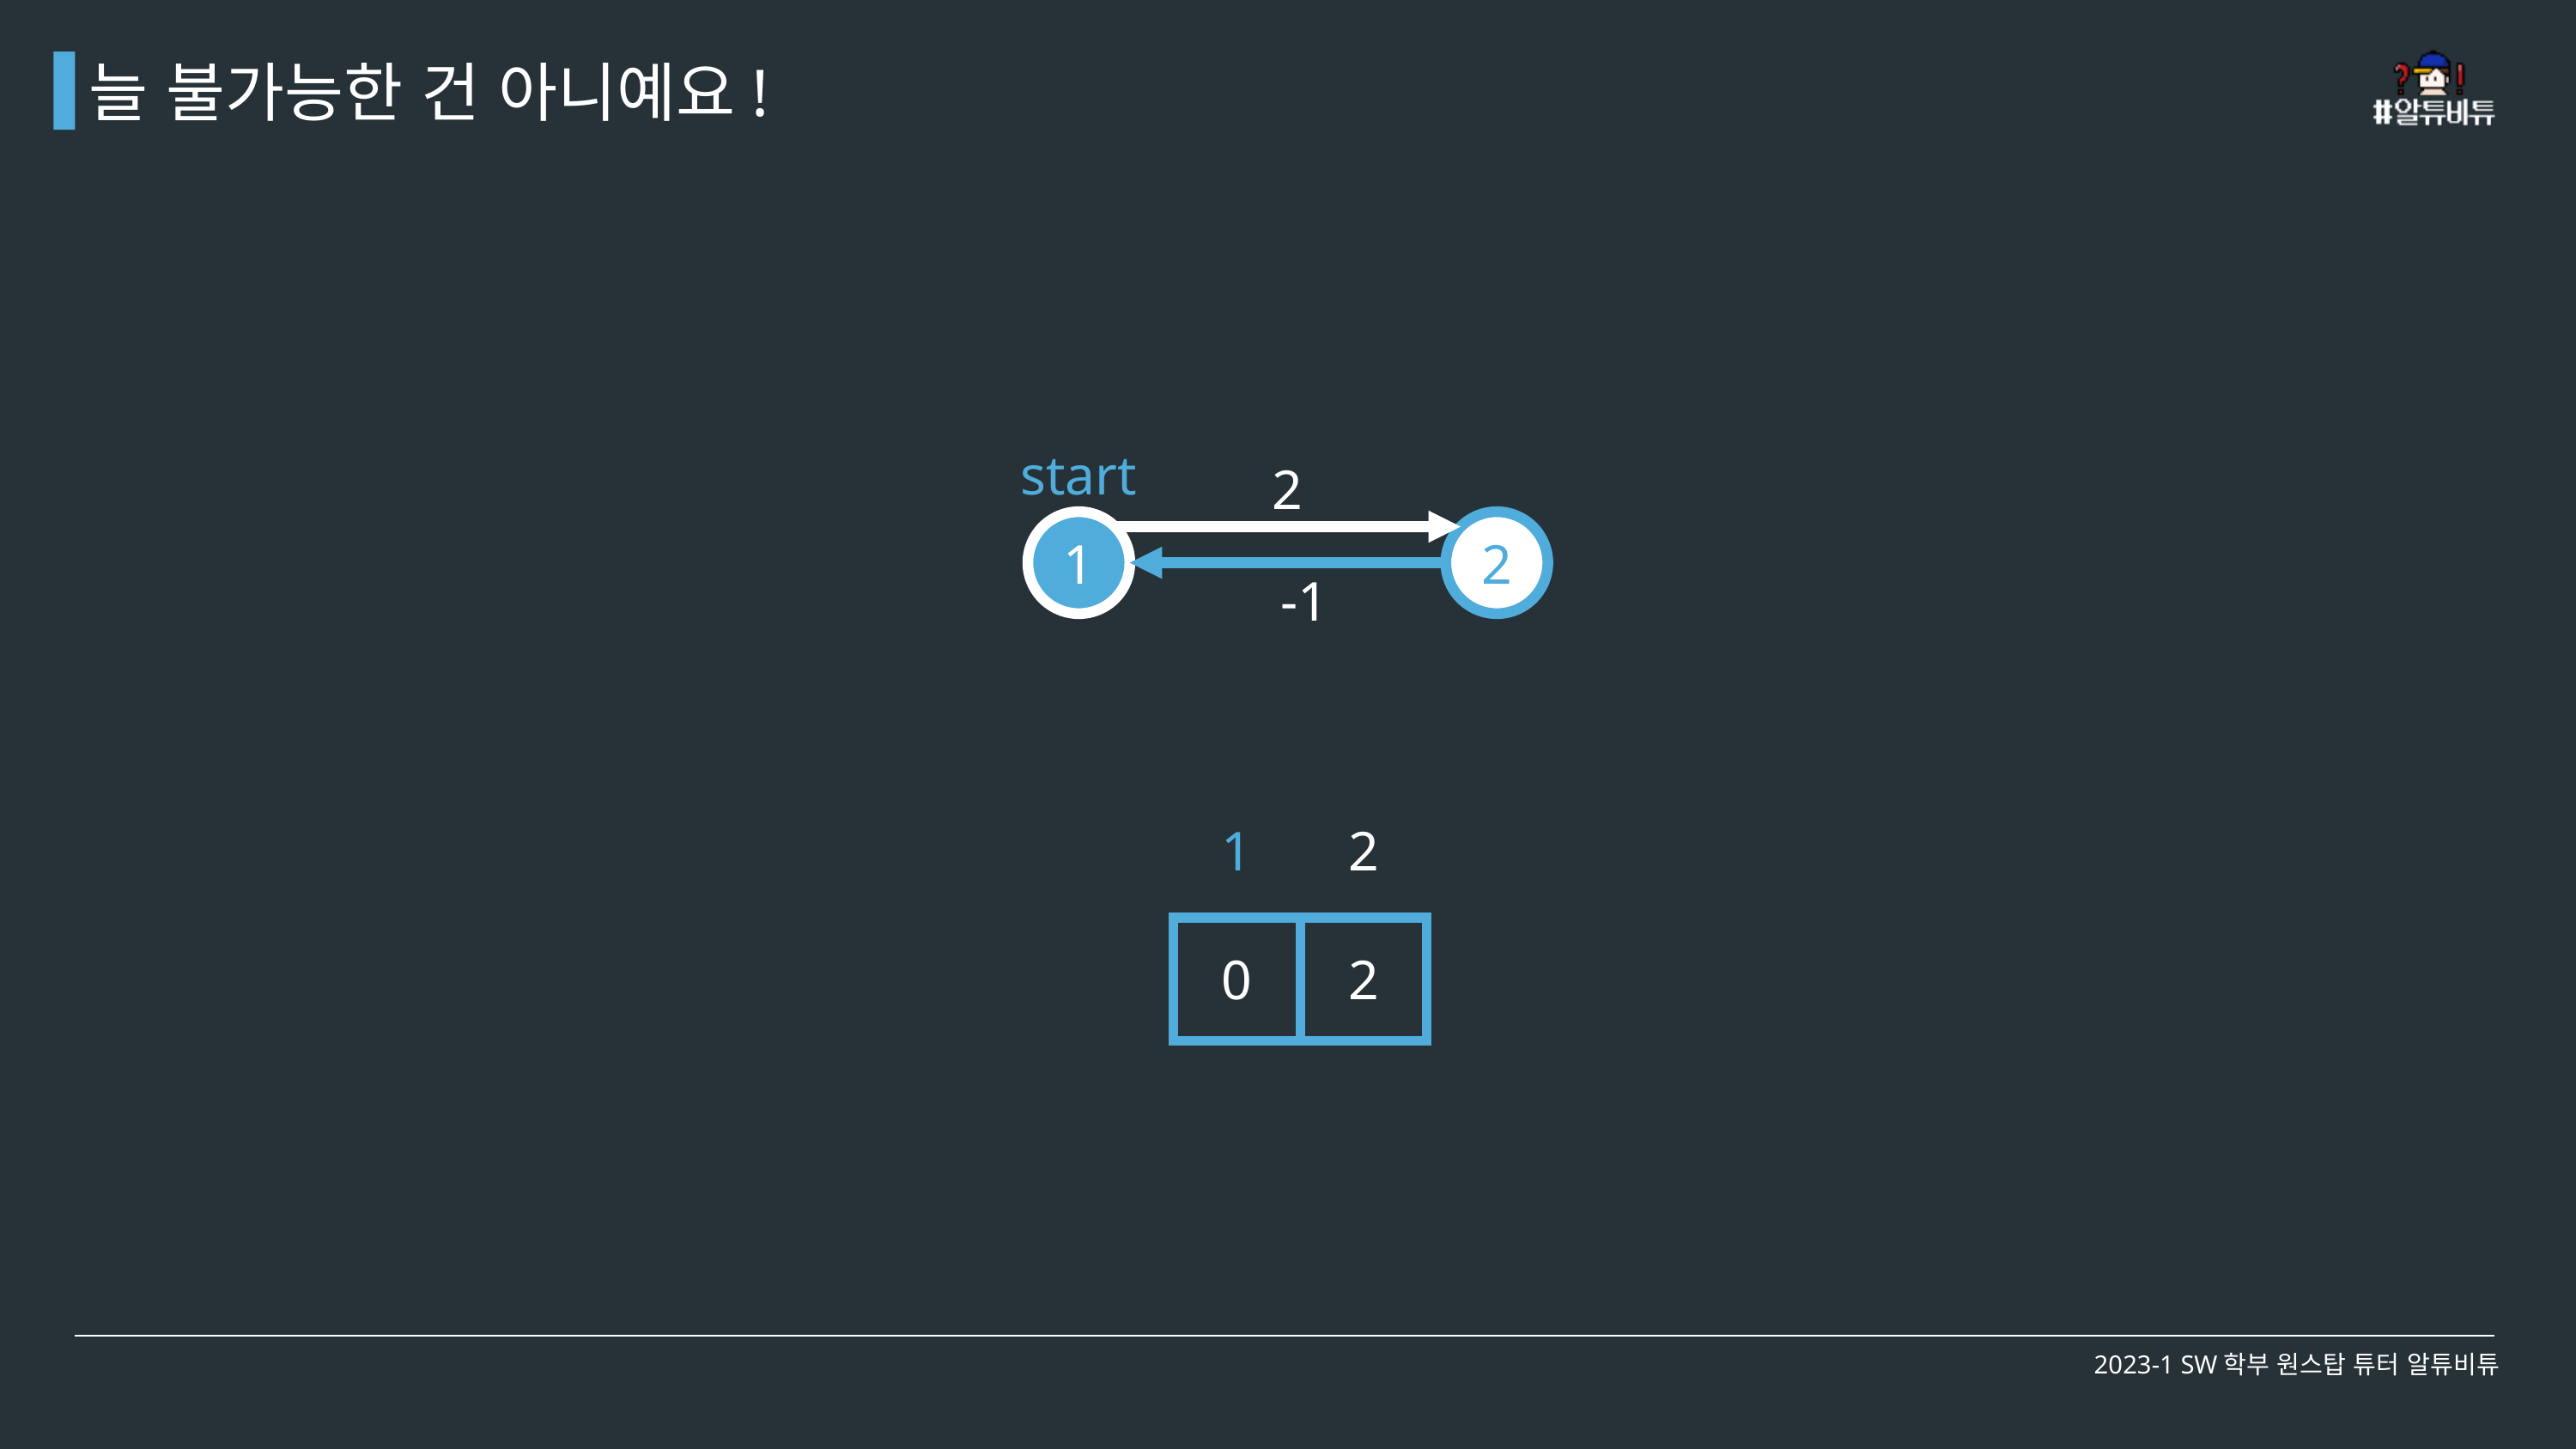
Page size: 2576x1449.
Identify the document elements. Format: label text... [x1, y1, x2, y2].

footer 2023-1 SW학부 원스탑 튜터 알튜비튜 [2039, 1327, 2555, 1401]
text_box start [957, 434, 1201, 512]
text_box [1027, 449, 1548, 640]
table_header 2 [1305, 923, 1422, 1036]
table_header 2 [1300, 789, 1427, 912]
picture [2366, 45, 2500, 179]
table_header 1 [1173, 789, 1300, 912]
table_header 0 [1178, 923, 1296, 1036]
text_box 늘 불가능한 건 아니예요! [76, 45, 1301, 136]
